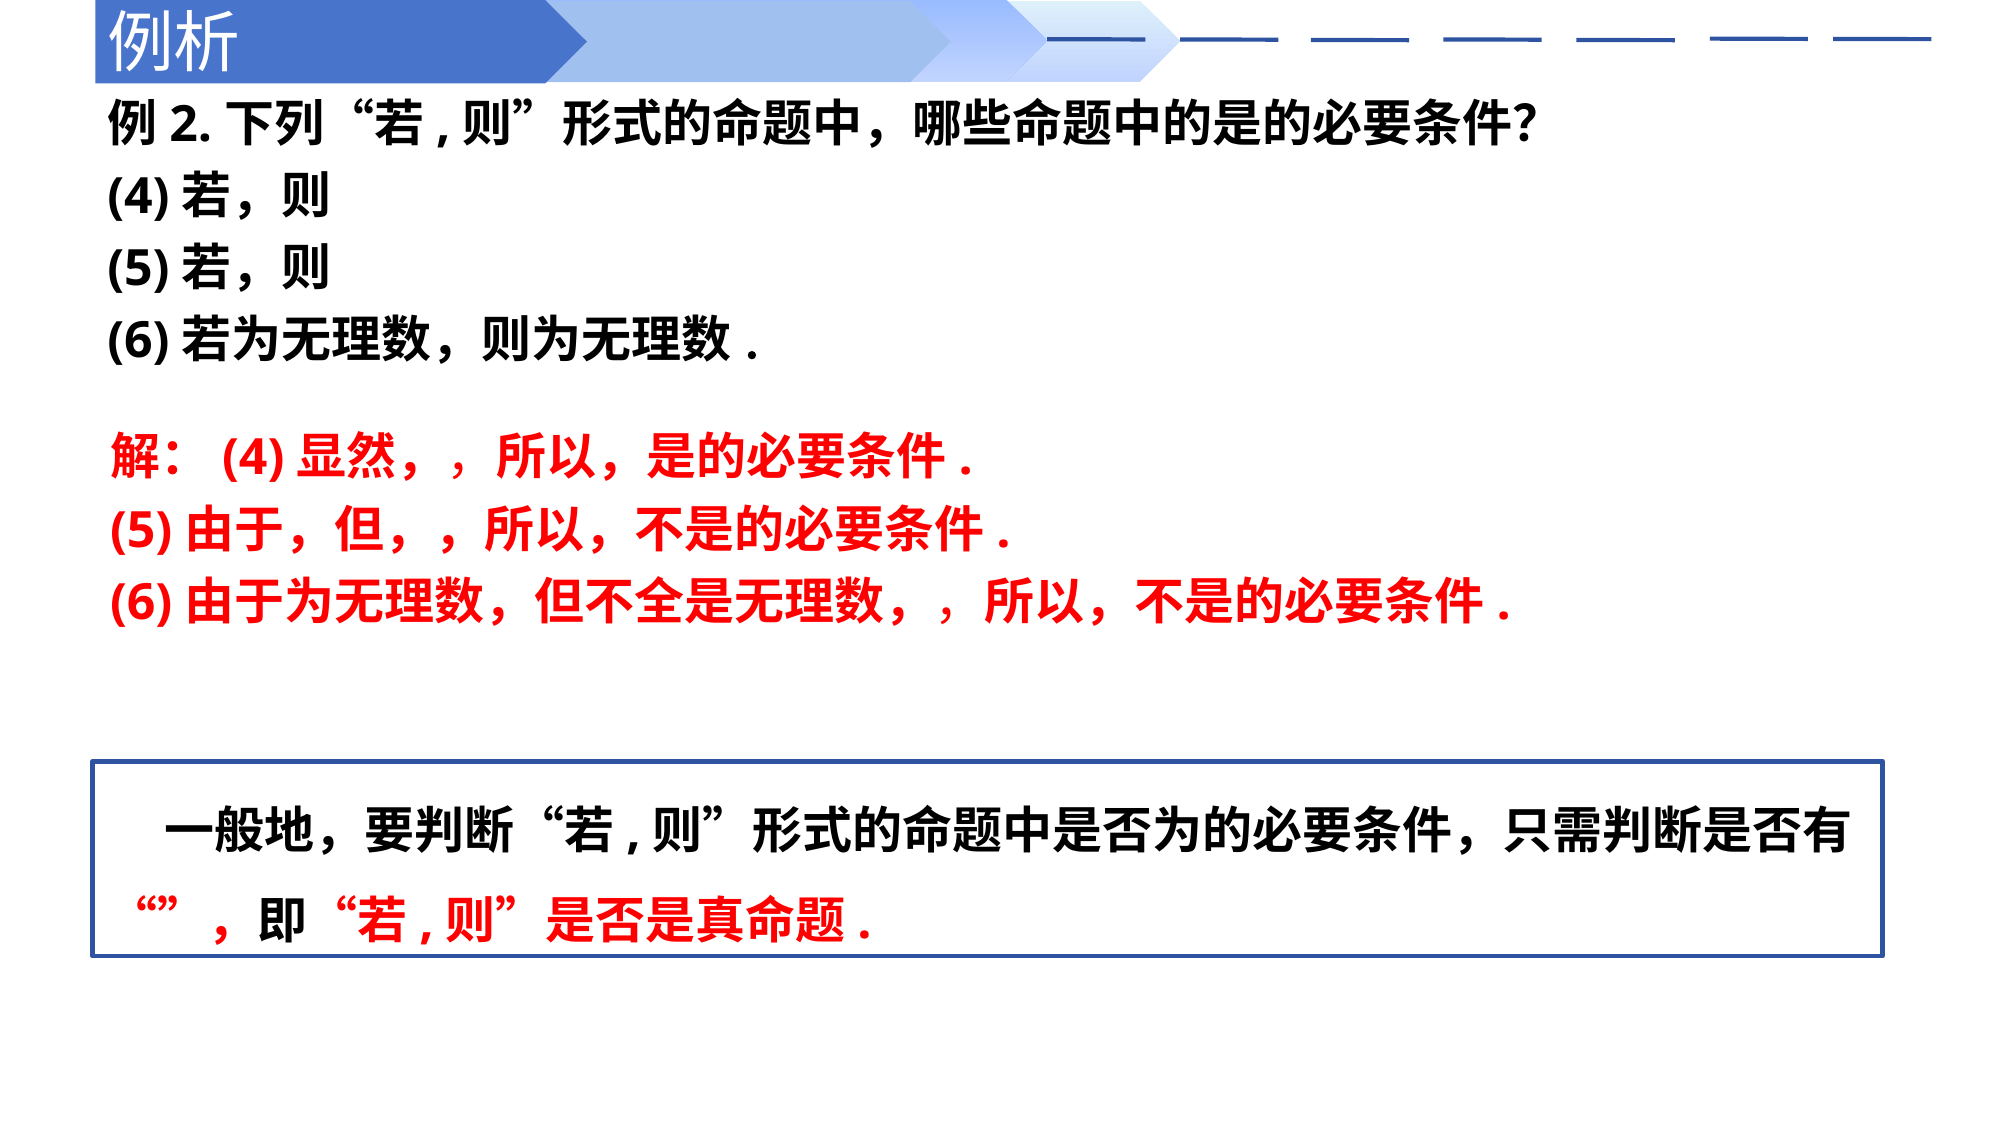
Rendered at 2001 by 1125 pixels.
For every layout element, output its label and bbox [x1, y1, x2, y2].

text_box [92, 0, 1932, 89]
text_box [92, 738, 1884, 959]
text_box [94, 405, 1810, 722]
